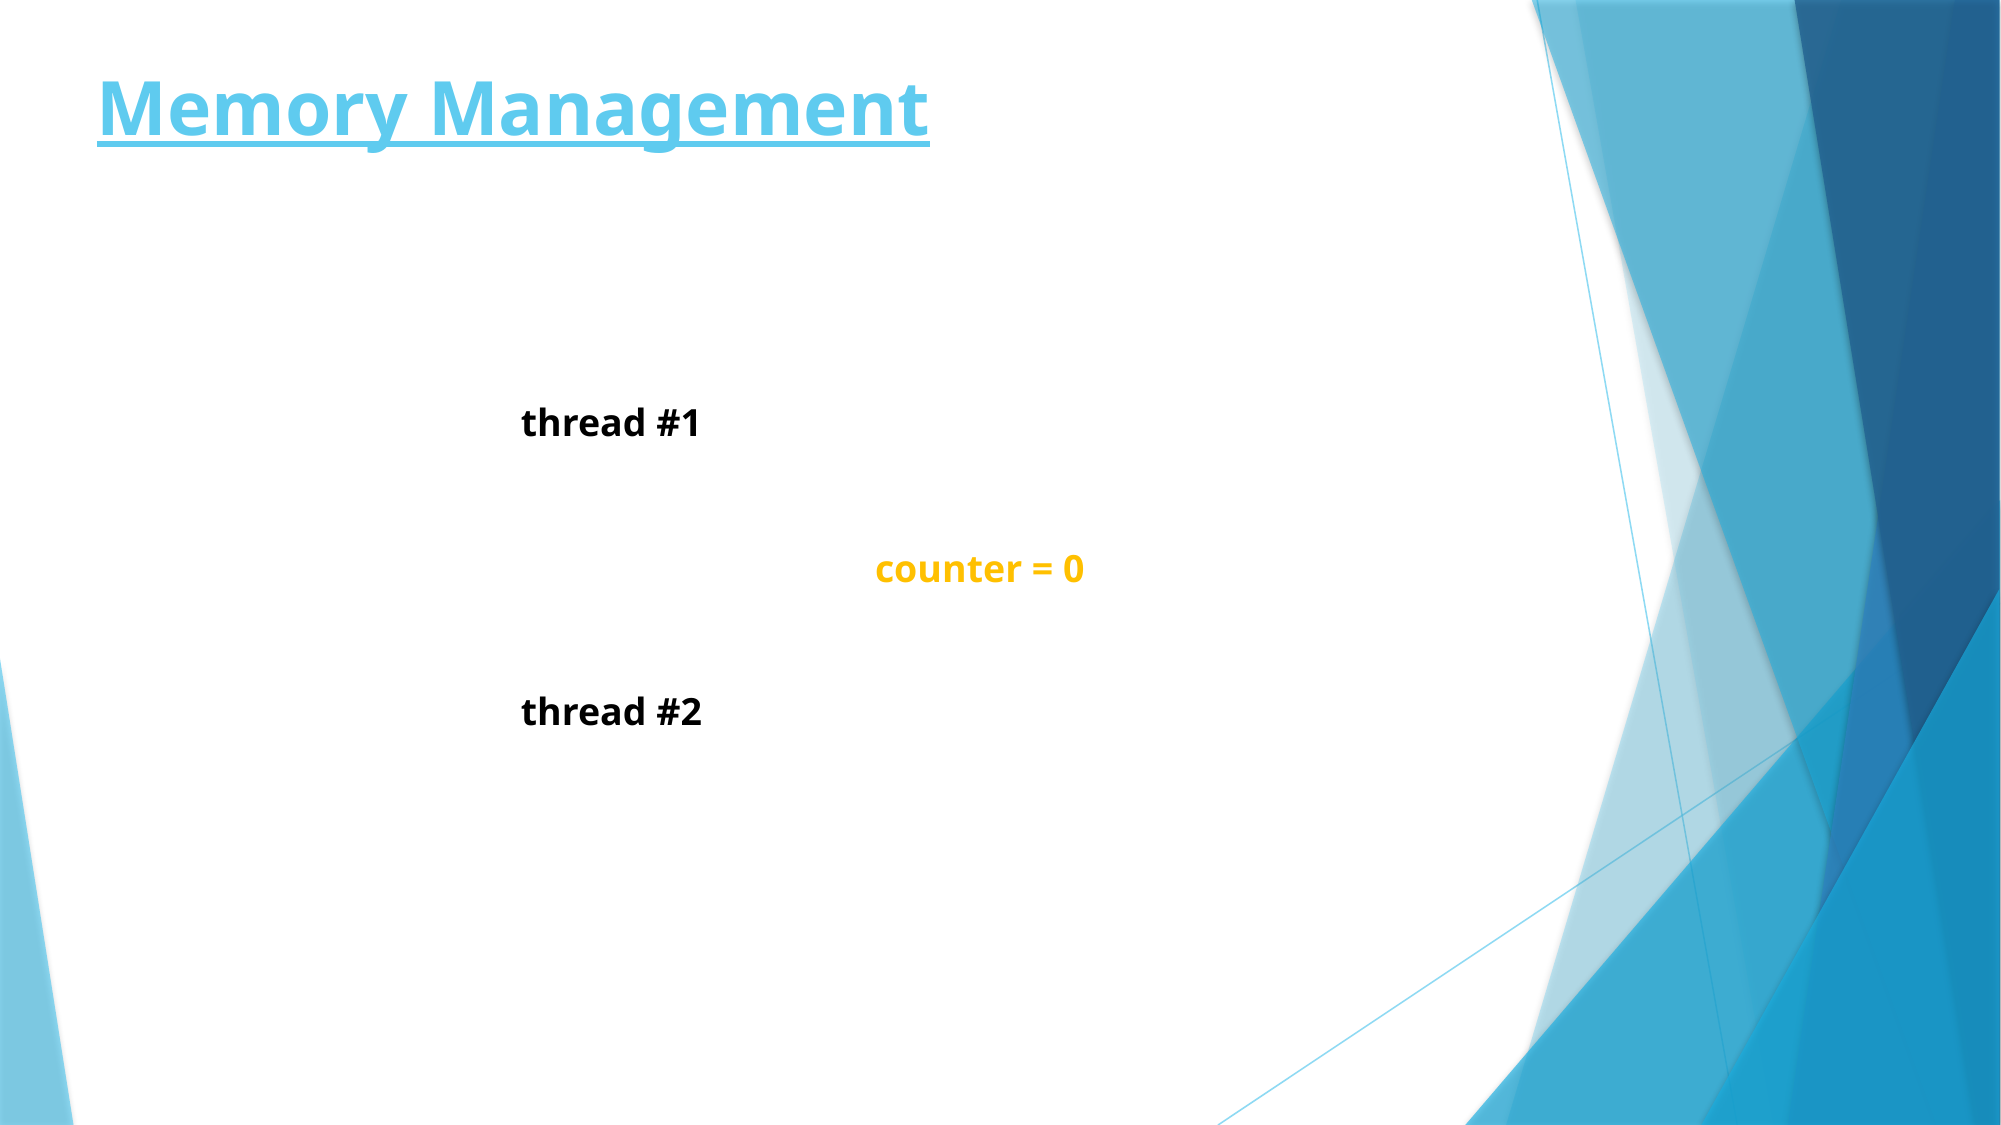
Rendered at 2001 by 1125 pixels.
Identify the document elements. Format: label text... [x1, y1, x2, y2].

title Memory Management [81, 53, 1493, 271]
text_box thread #1 [505, 391, 717, 452]
text_box thread #2 [505, 680, 717, 740]
text_box counter = 0 [860, 537, 1100, 598]
